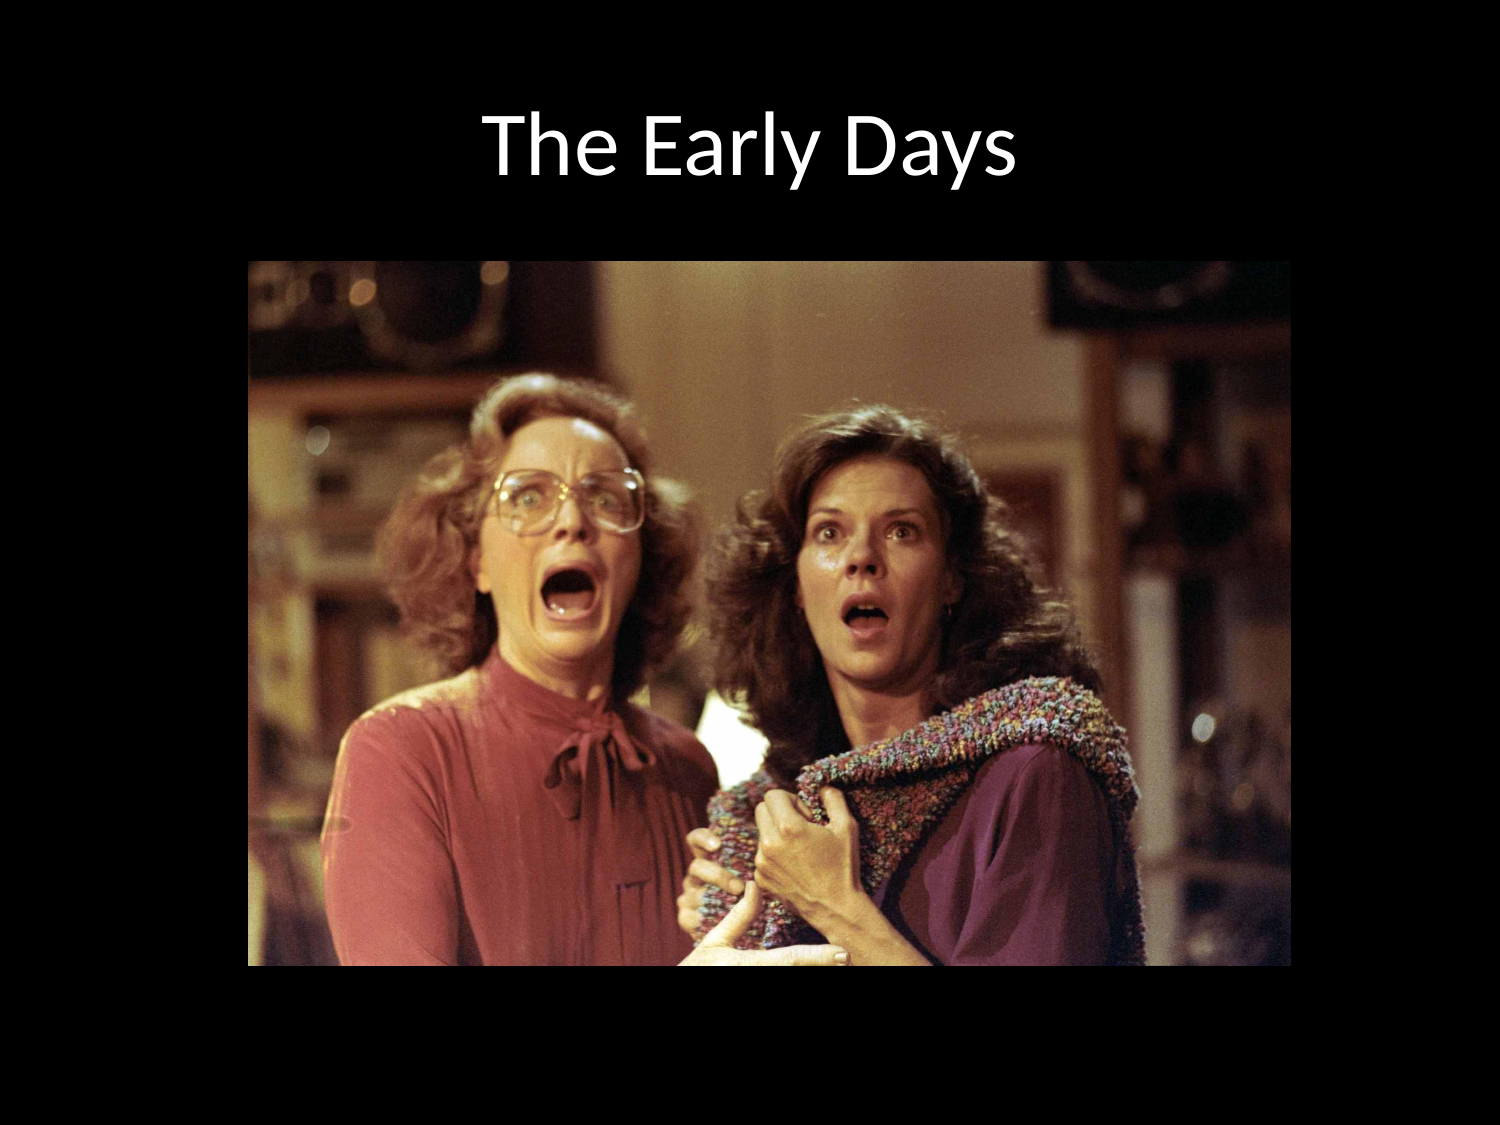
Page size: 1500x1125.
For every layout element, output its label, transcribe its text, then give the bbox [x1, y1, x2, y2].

title The Early Days [75, 45, 1425, 233]
picture [248, 261, 1291, 966]
